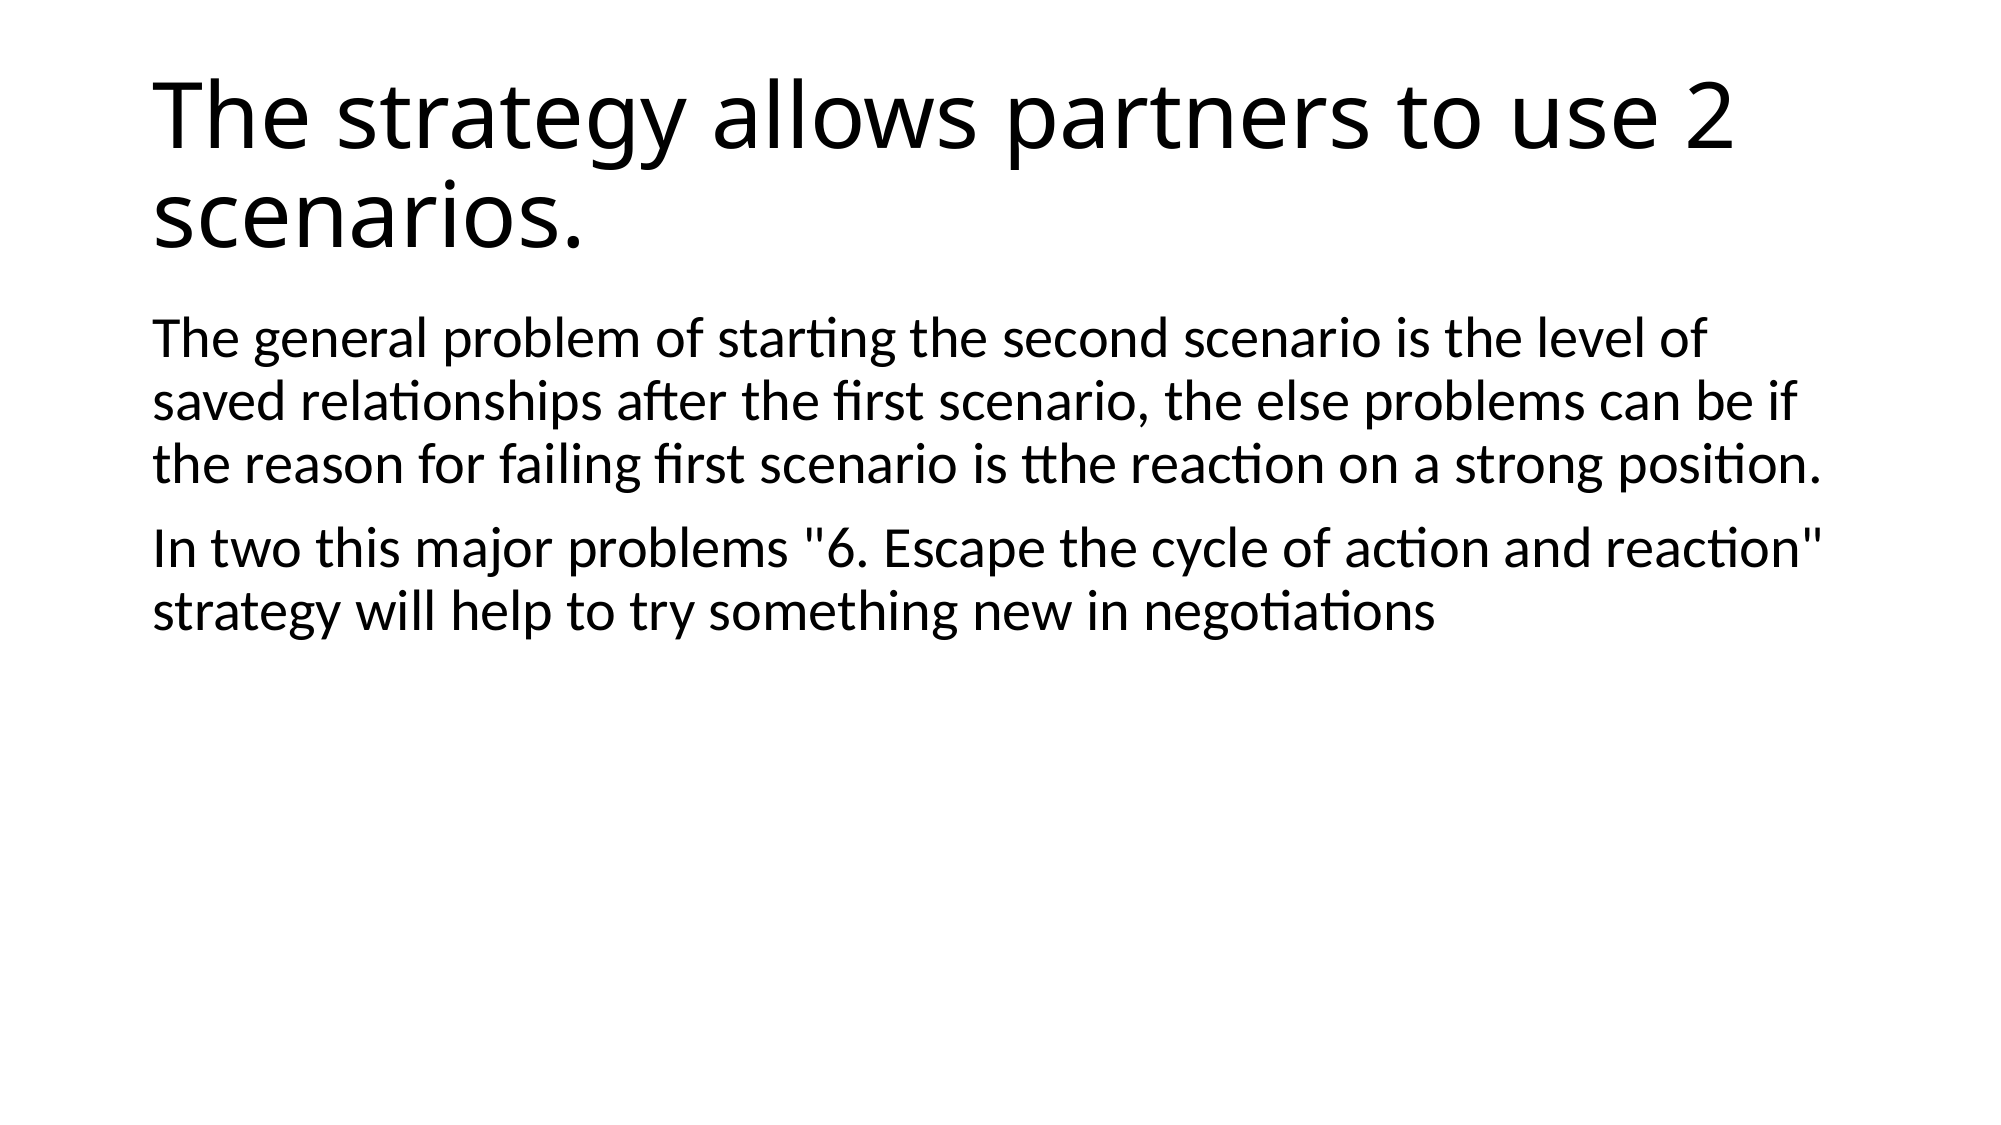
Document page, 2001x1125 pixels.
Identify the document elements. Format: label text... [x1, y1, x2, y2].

list The general problem of starting the second scenario is the level of saved relationships after the first scenario, the else problems can be if the reason for failing first scenario is tthe reaction on a strong position. In two this major problems "6. Escape the cycle of action and reaction" strategy will help to try something new in negotiations [137, 299, 1863, 1014]
title The strategy allows partners to use 2 scenarios. [137, 59, 1863, 278]
